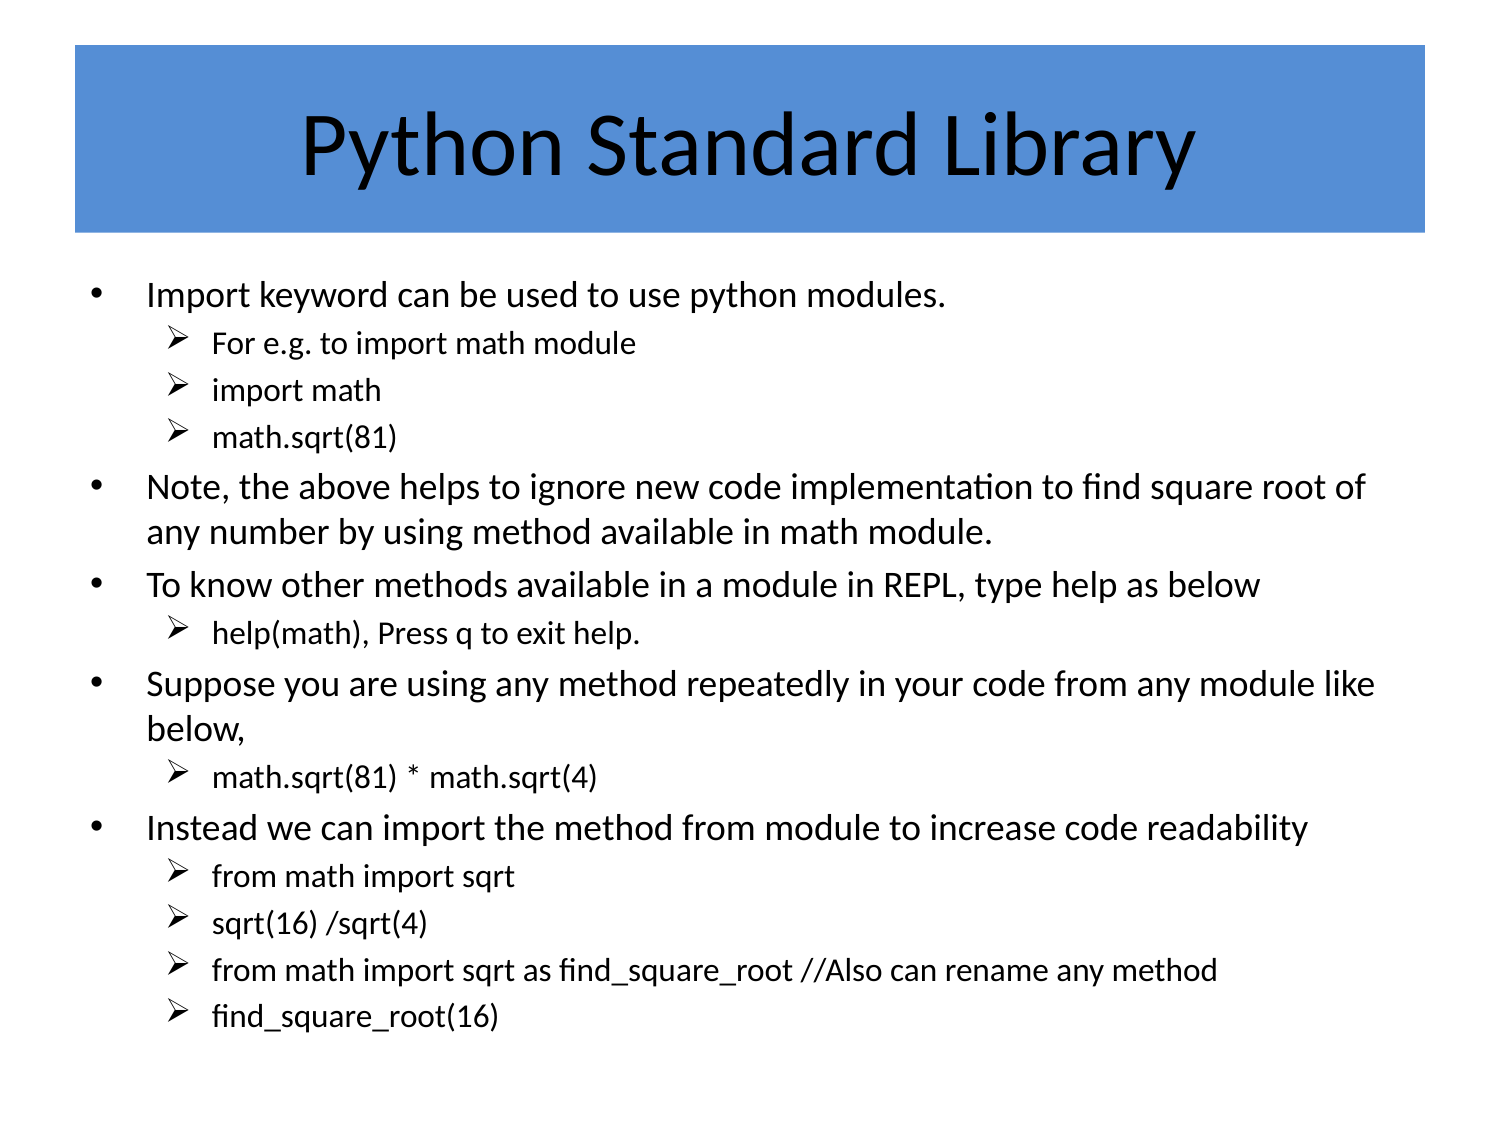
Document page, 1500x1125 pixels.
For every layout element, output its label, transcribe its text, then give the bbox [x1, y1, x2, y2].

title Python Standard Library [75, 45, 1425, 233]
list Import keyword can be used to use python modules. For e.g. to import math module import math math.sqrt(81) Note, the above helps to ignore new code implementation to find square root of any number by using method available in math module. To know other methods available in a module in REPL, type help as below help(math), Press q to exit help. Suppose you are using any method repeatedly in your code from any module like below, math.sqrt(81) * math.sqrt(4) Instead we can import the method from module to increase code readability from math import sqrt sqrt(16) /sqrt(4) from math import sqrt as find_square_root //Also can rename any method find_square_root(16) [75, 262, 1425, 1005]
